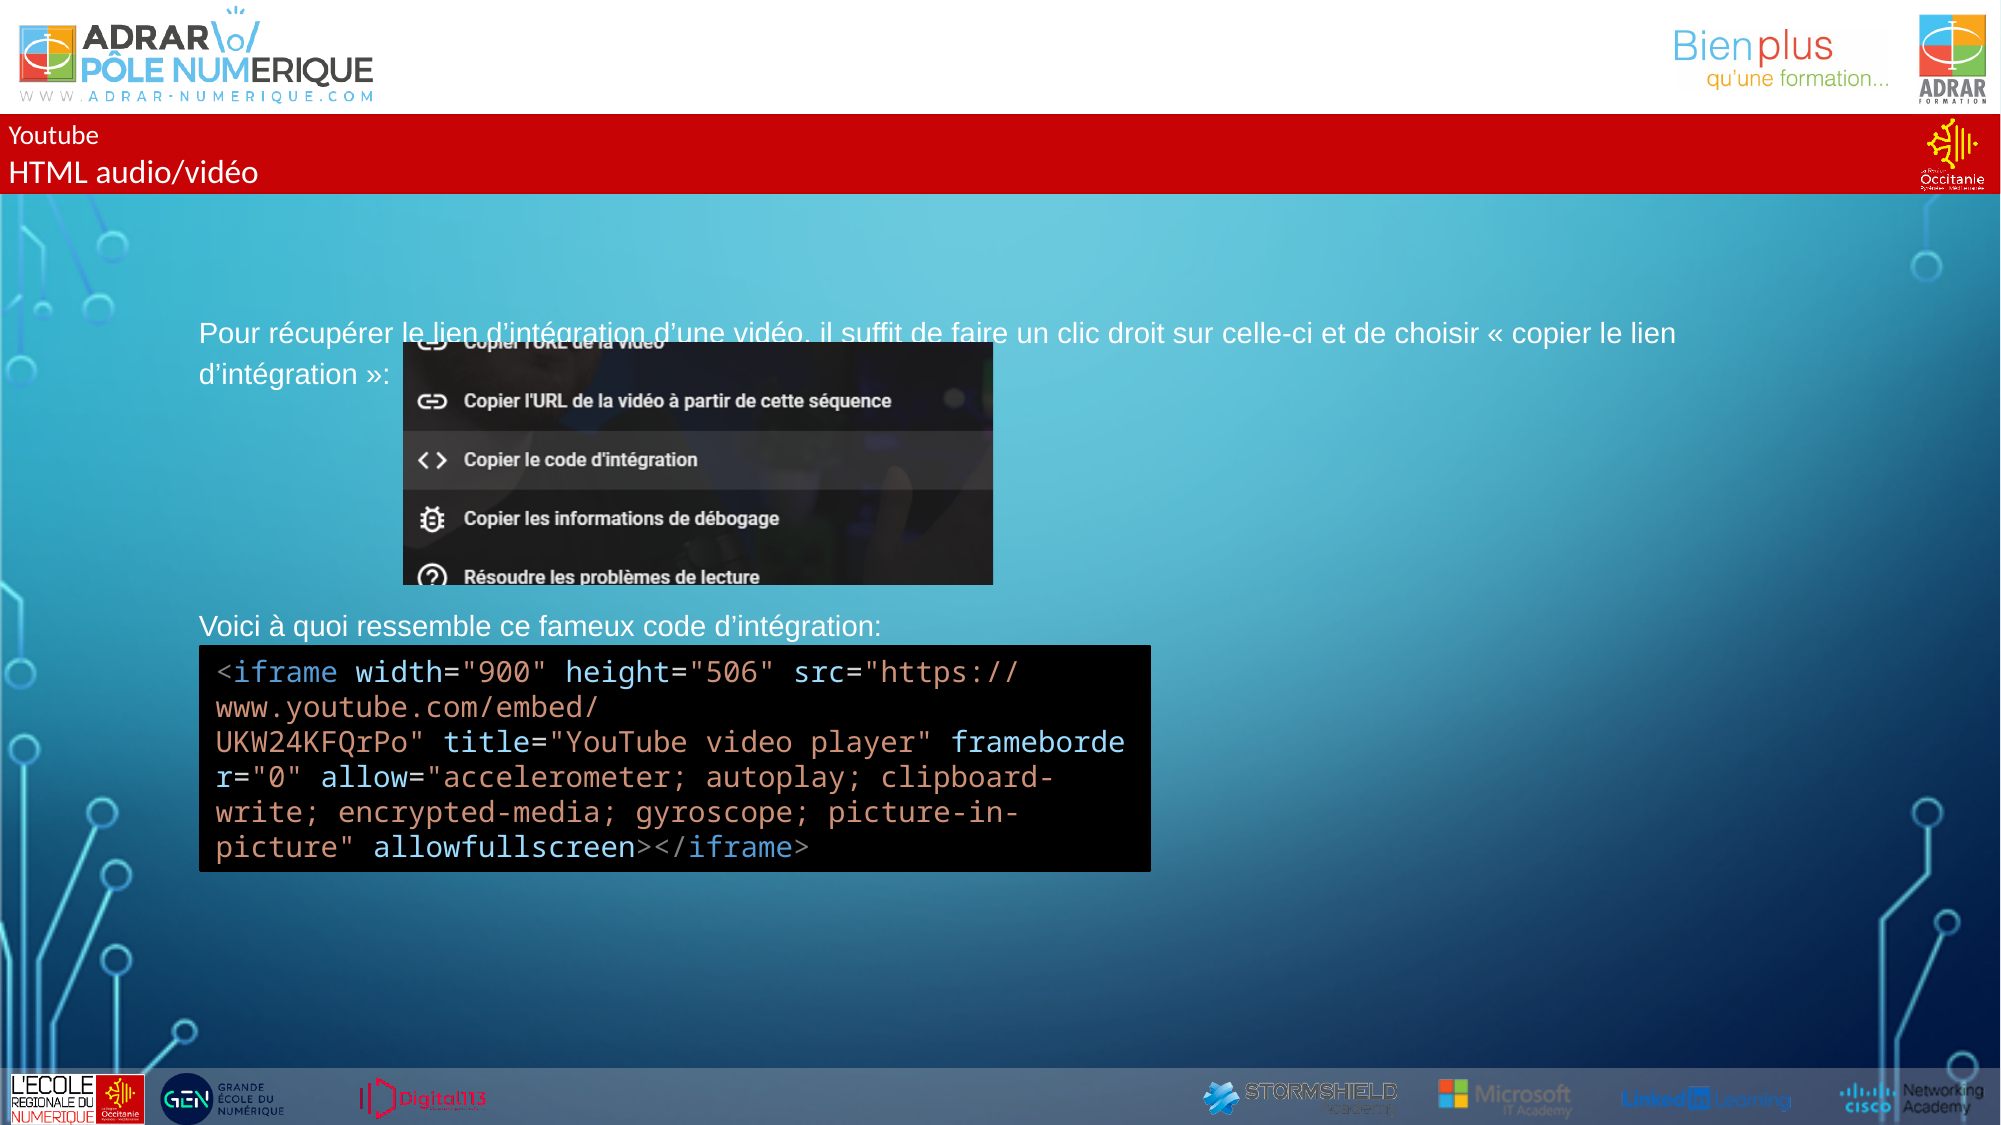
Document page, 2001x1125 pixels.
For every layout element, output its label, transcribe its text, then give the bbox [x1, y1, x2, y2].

list Pour récupérer le lien d’intégration d’une vidéo, il suffit de faire un clic droit sur celle-ci et de choisir « copier le lien d’intégration »: Voici à quoi ressemble ce fameux code d’intégration: [183, 299, 1863, 646]
picture [347, 1076, 498, 1122]
picture [10, 0, 384, 109]
text_box Youtube HTML audio/vidéo [0, 102, 383, 205]
picture [1202, 1076, 1397, 1121]
text_box <iframe width="900" height="506" src="https://www.youtube.com/embed/UKW24KFQrPo" title="YouTube video player" frameborder="0" allow="accelerometer; autoplay; clipboard-write; encrypted-media; gyroscope; picture-in-picture" allowfullscreen></iframe> [200, 645, 1150, 871]
picture [0, 114, 2001, 1125]
picture [10, 1071, 145, 1125]
picture [1916, 11, 1988, 106]
picture [1675, 29, 1888, 90]
